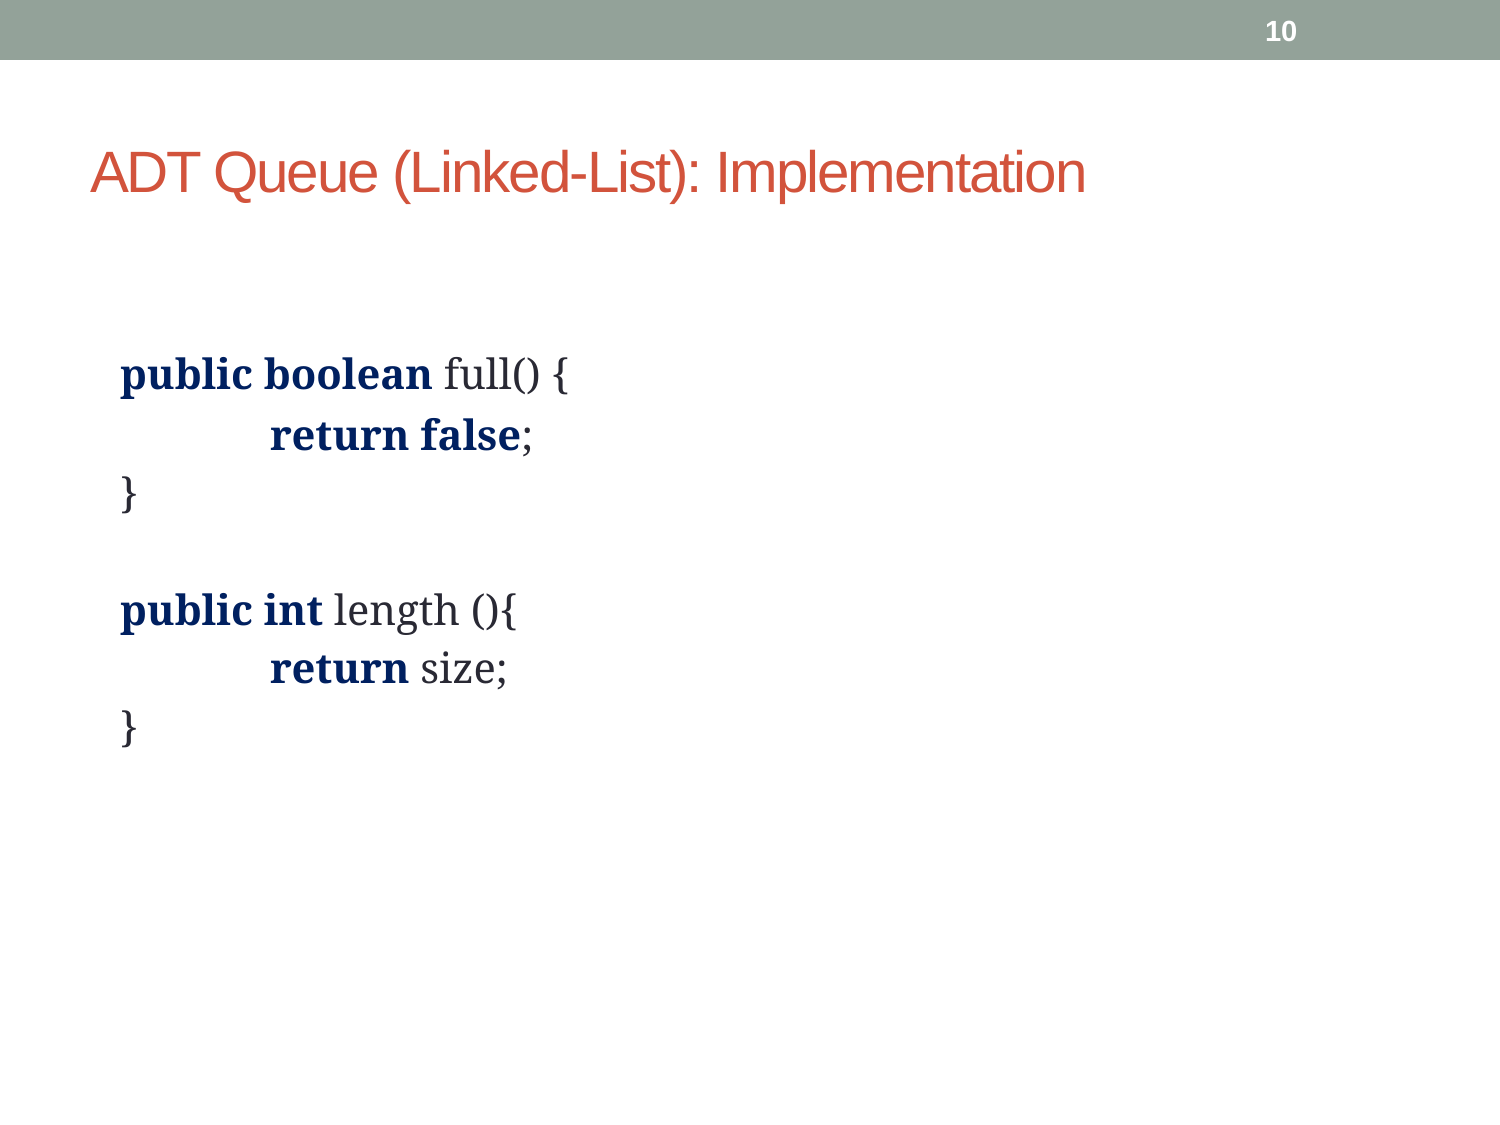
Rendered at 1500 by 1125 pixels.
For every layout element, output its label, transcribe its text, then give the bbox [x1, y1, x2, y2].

title ADT Queue (Linked-List): Implementation [75, 87, 1425, 250]
list public boolean full() { return false; } public int length (){ return size; } [75, 262, 1425, 1063]
slide_number 10 [1250, 3, 1425, 57]
